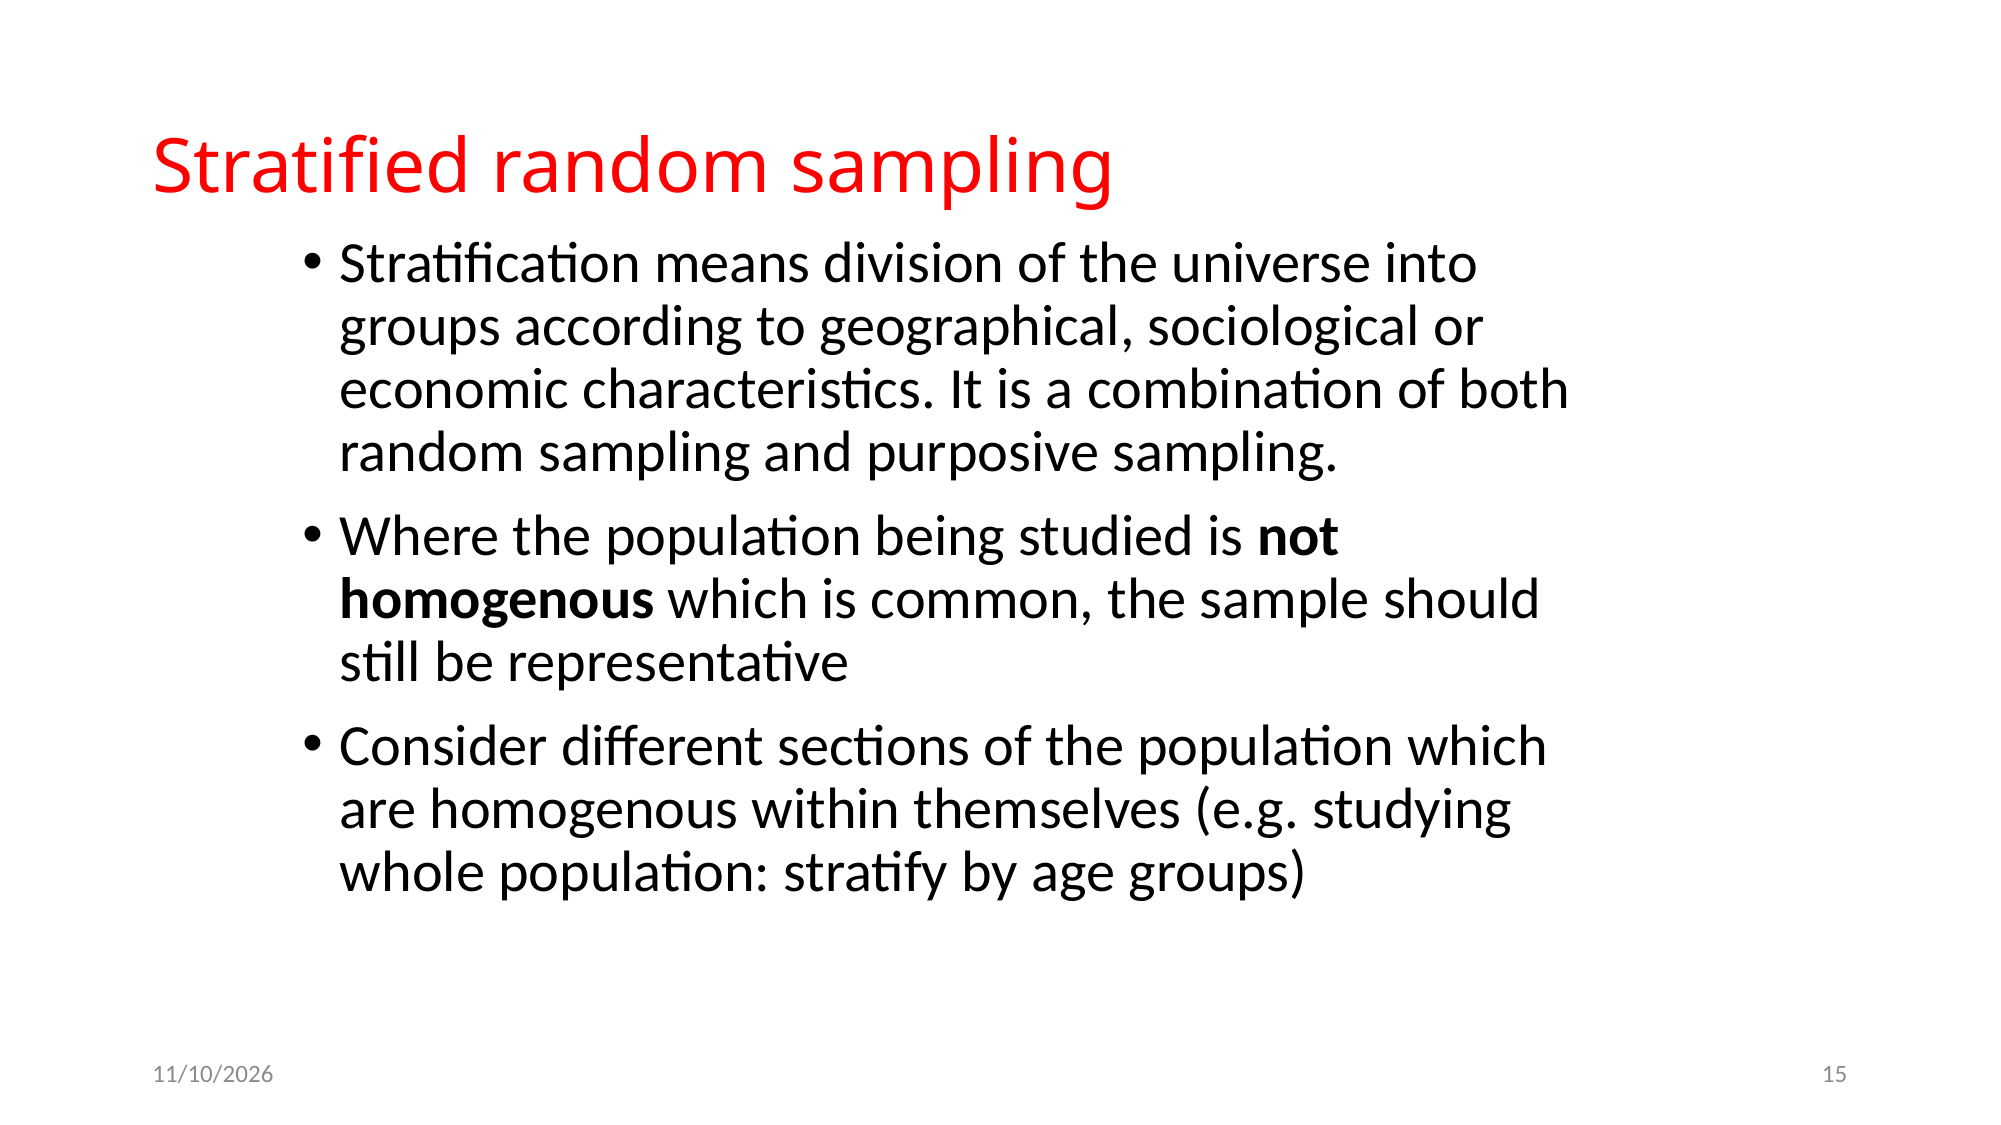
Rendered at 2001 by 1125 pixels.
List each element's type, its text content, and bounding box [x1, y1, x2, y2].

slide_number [137, 1042, 588, 1103]
slide_number 15 [1412, 1042, 1863, 1103]
list Stratification means division of the universe into groups according to geographical, sociological or economic characteristics. It is a combination of both random sampling and purposive sampling. Where the population being studied is not homogenous which is common, the sample should still be representative Consider different sections of the population which are homogenous within themselves (e.g. studying whole population: stratify by age groups) [287, 224, 1600, 1062]
title Stratified random sampling [137, 59, 1863, 278]
